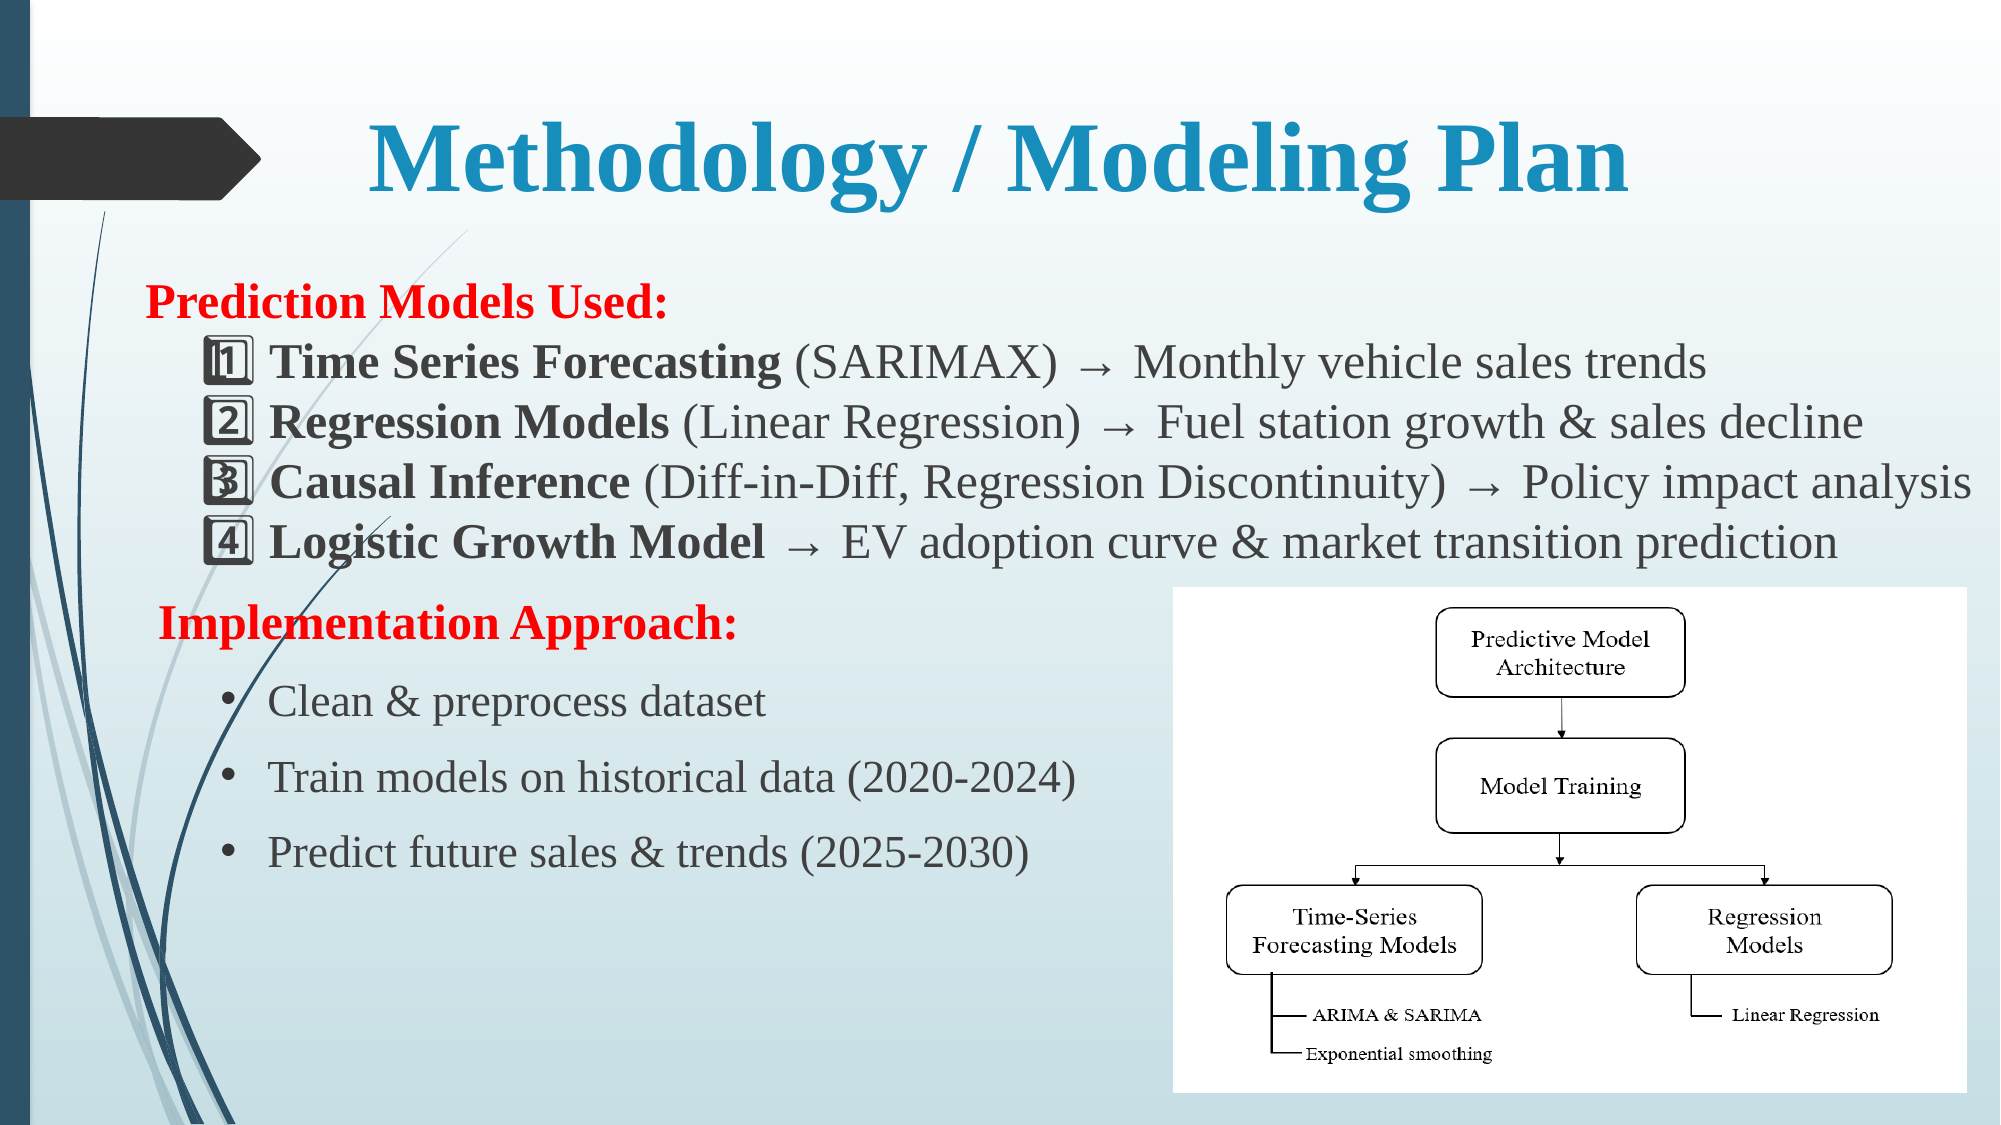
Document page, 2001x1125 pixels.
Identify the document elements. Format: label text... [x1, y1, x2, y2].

picture [1173, 587, 1968, 1094]
list Prediction Models Used: 1️⃣ Time Series Forecasting (SARIMAX) → Monthly vehicle sales trends 2️⃣ Regression Models (Linear Regression) → Fuel station growth & sales decline 3️⃣ Causal Inference (Diff-in-Diff, Regression Discontinuity) → Policy impact analysis 4️⃣ Logistic Growth Model → EV adoption curve & market transition prediction Implementation Approach: Clean & preprocess dataset Train models on historical data (2020-2024) Predict future sales & trends (2025-2030) [130, 261, 2000, 1041]
title Methodology / Modeling Plan [212, 84, 1788, 257]
